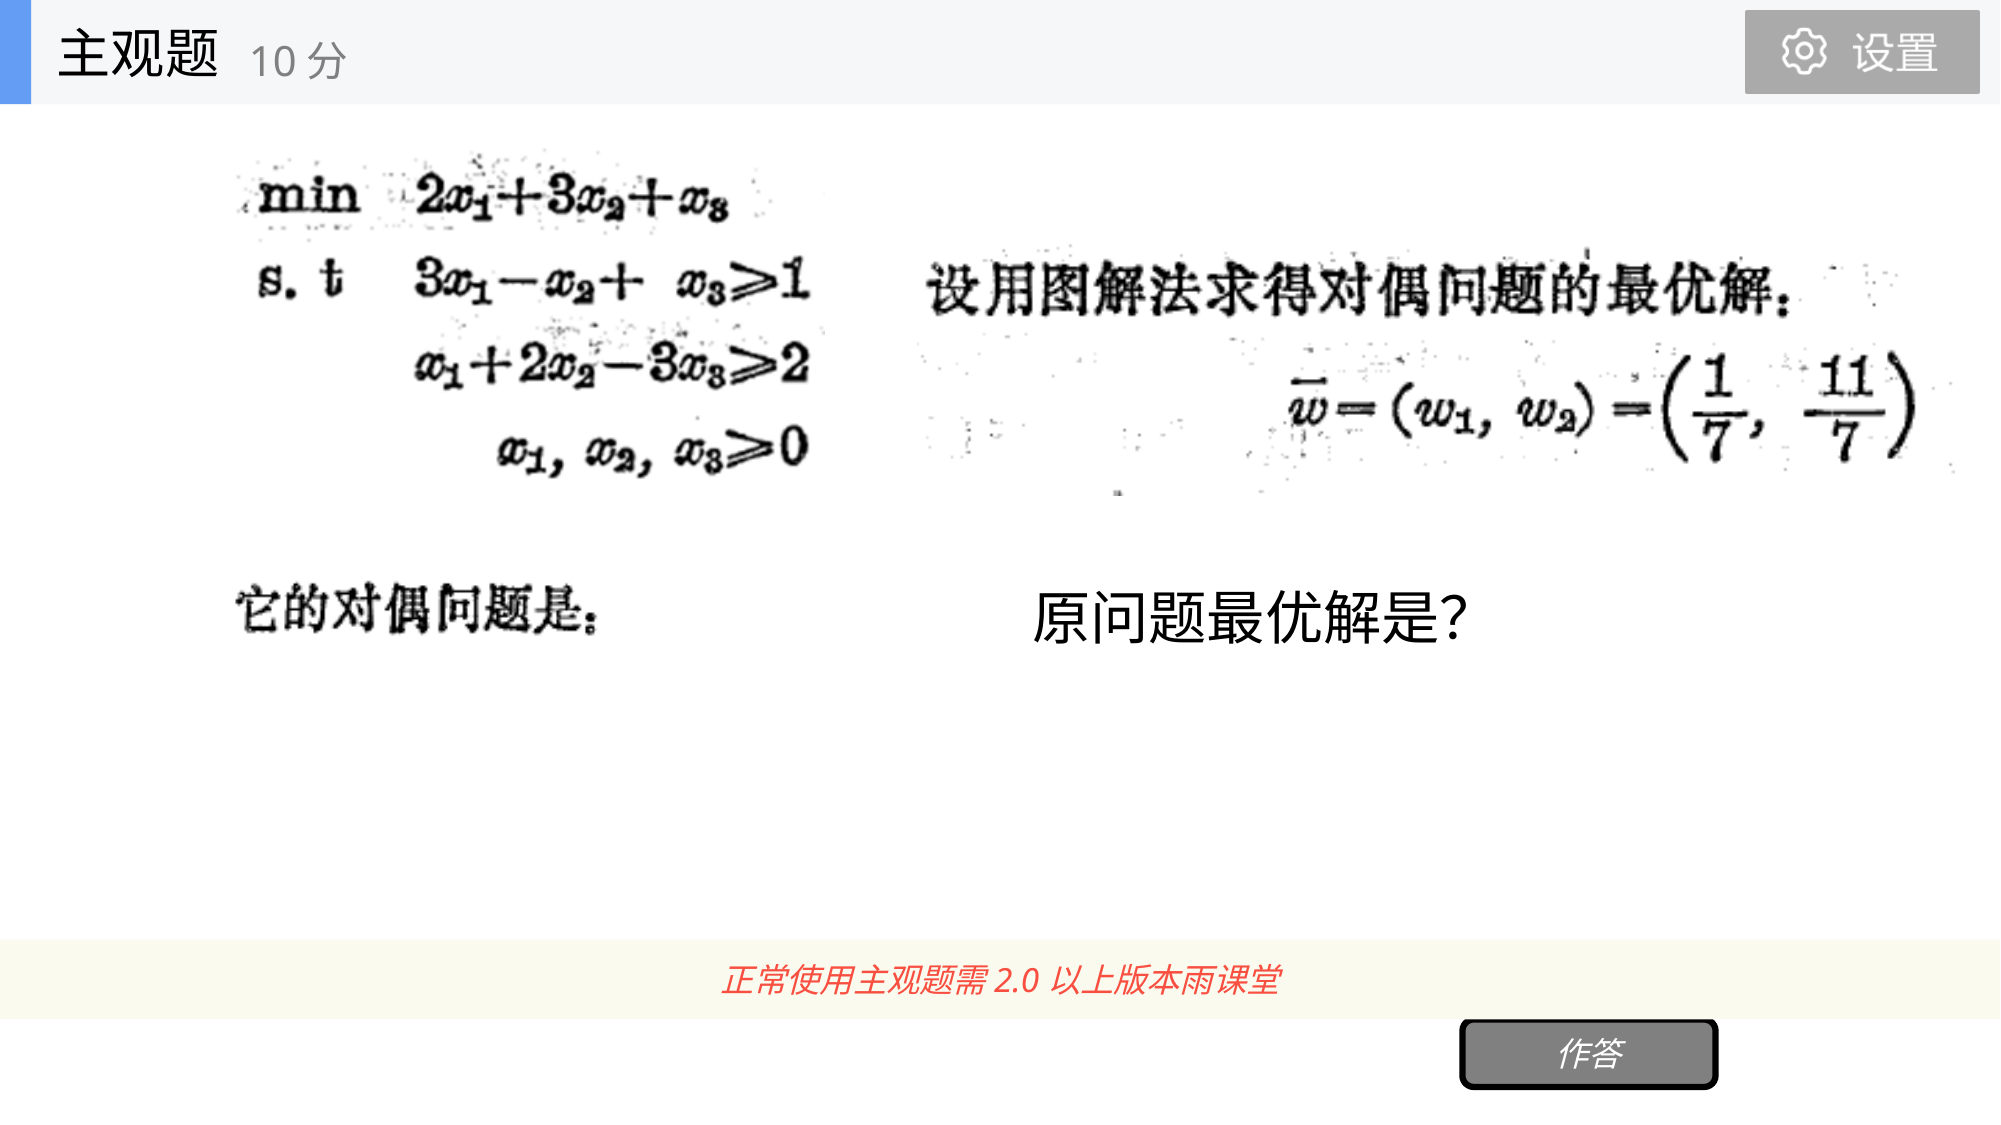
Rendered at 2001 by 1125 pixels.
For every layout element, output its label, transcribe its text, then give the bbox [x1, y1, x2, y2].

picture [1745, 10, 1980, 94]
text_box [0, 0, 2000, 105]
picture [233, 566, 622, 661]
text_box 原问题最优解是？ [1017, 574, 1514, 660]
text_box 正常使用主观题需2.0以上版本雨课堂 [0, 939, 2000, 1020]
text_box 作答 [1462, 1020, 1716, 1087]
picture [233, 146, 825, 496]
picture [917, 233, 1956, 496]
